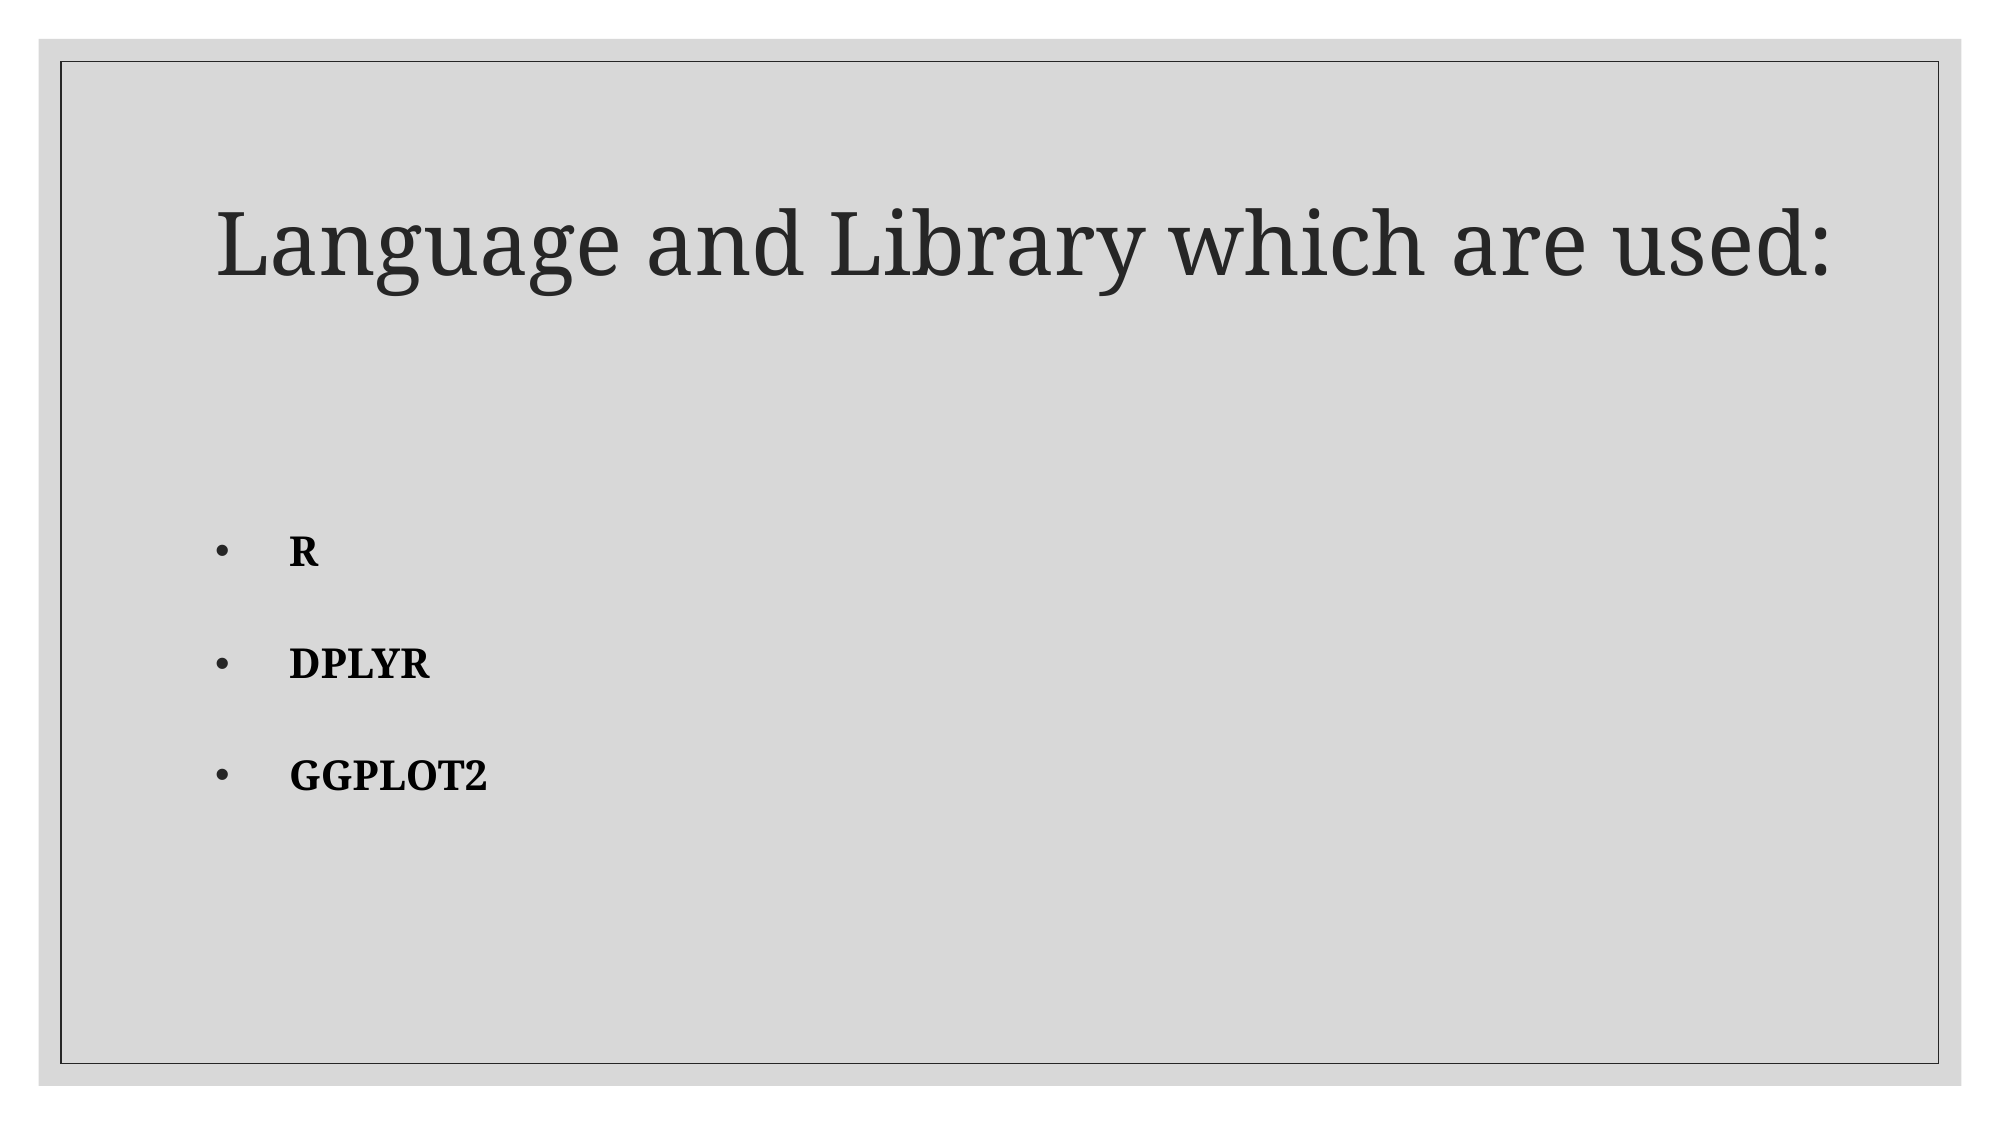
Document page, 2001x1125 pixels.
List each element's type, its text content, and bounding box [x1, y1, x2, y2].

list R DPLYR GGPLOT2 [200, 459, 827, 812]
text_box Language and Library which are used: [199, 130, 1850, 356]
